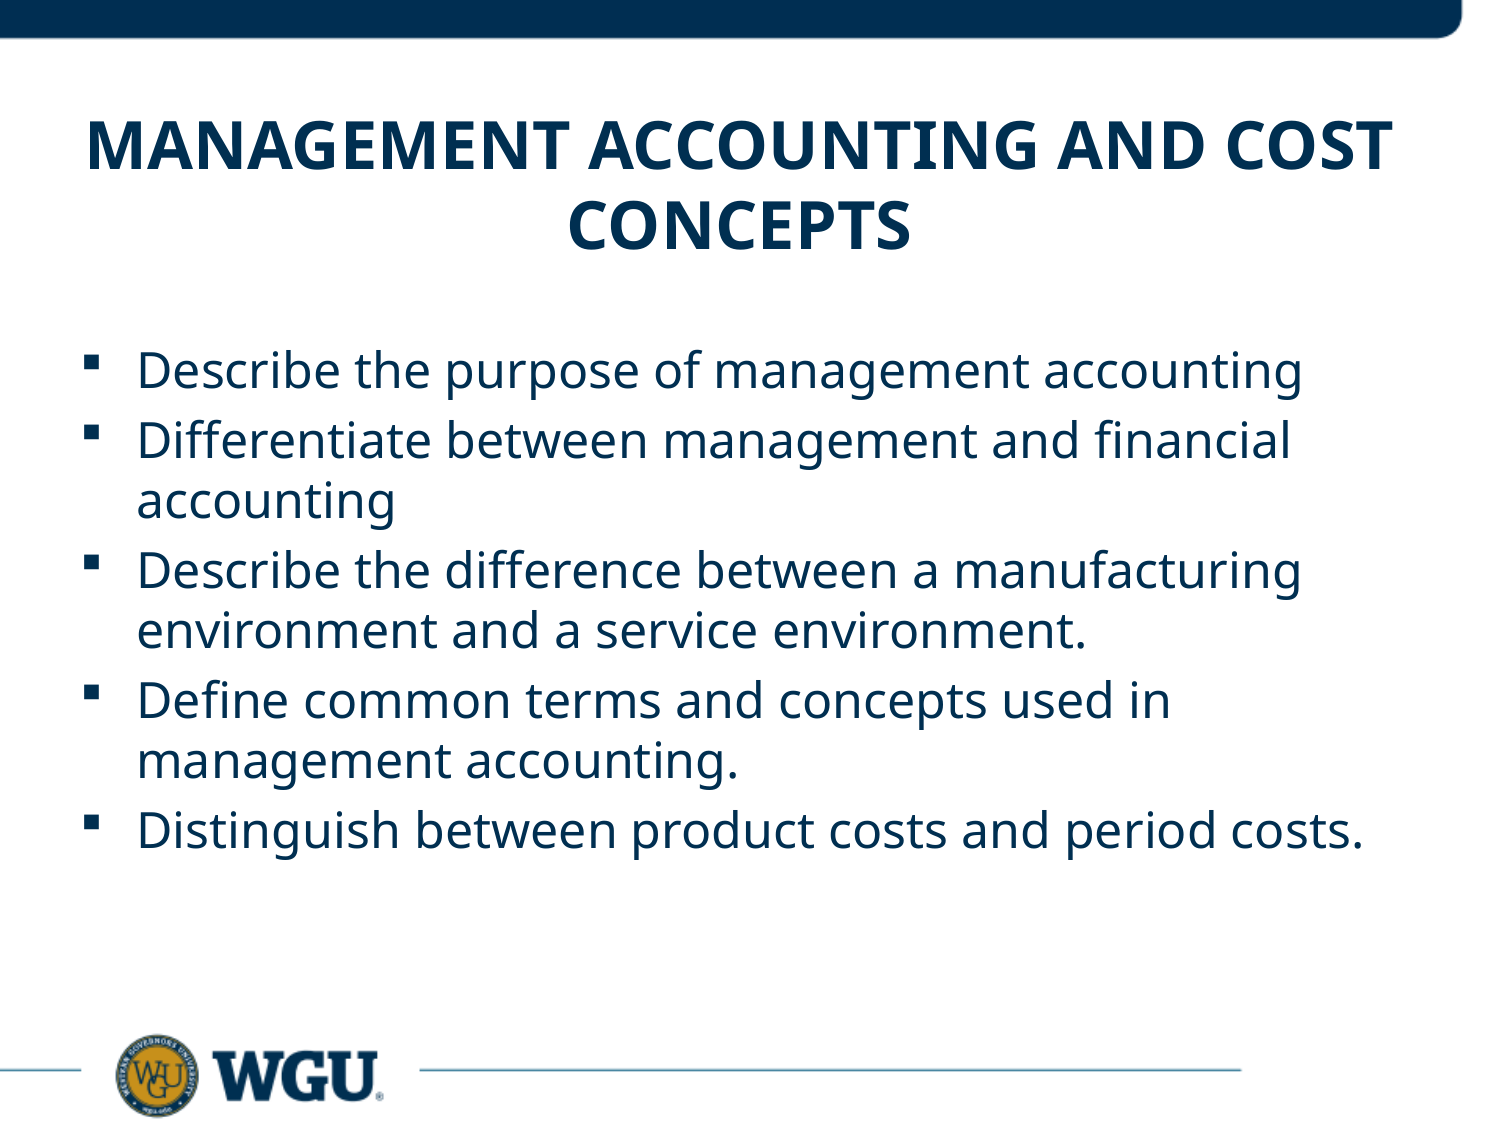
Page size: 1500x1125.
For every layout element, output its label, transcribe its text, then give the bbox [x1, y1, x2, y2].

title Management Accounting and Cost concepts [27, 101, 1452, 265]
list Describe the purpose of management accounting Differentiate between management and financial accounting Describe the difference between a manufacturing environment and a service environment. Define common terms and concepts used in management accounting. Distinguish between product costs and period costs. [65, 331, 1442, 1125]
